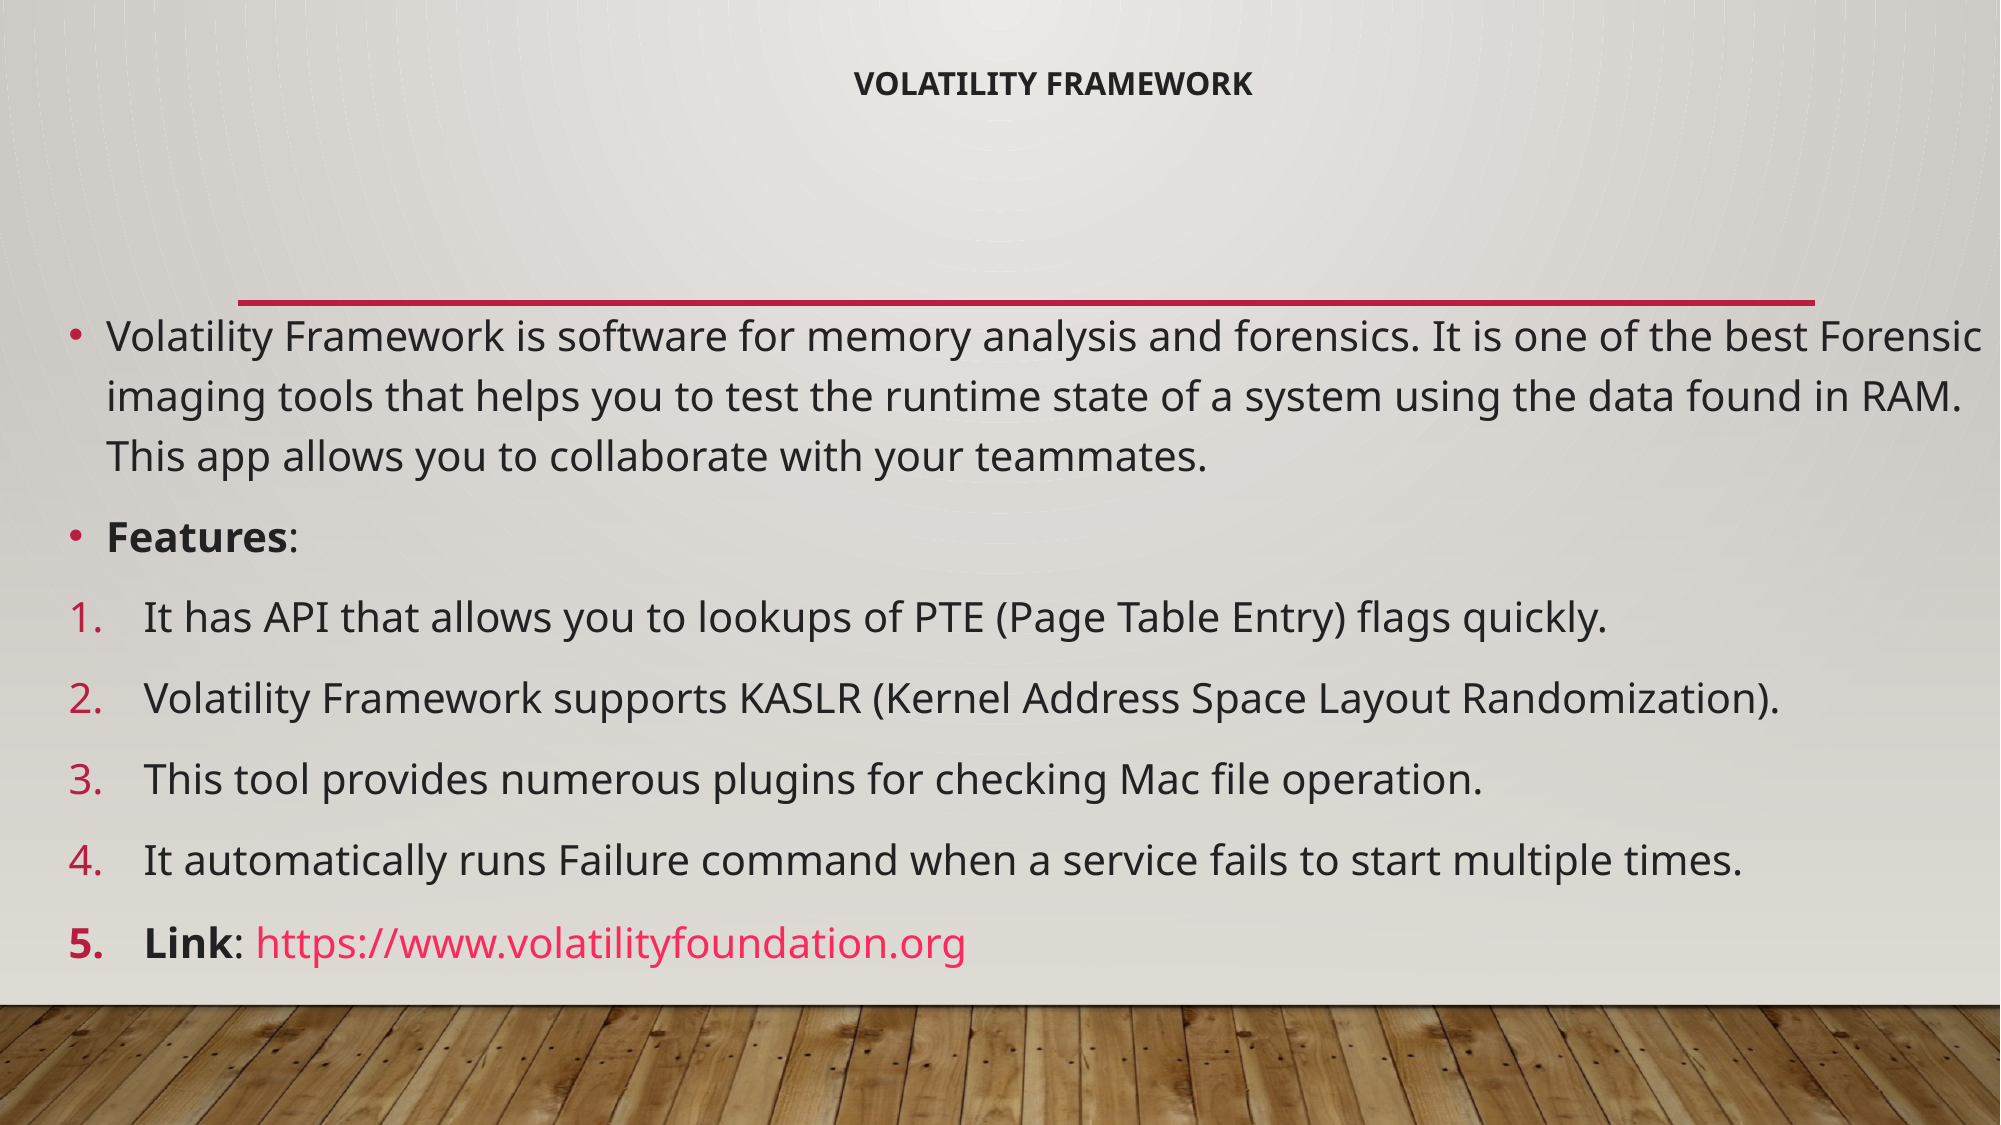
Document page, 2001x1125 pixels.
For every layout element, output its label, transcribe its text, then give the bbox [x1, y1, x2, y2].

list Volatility Framework is software for memory analysis and forensics. It is one of the best Forensic imaging tools that helps you to test the runtime state of a system using the data found in RAM. This app allows you to collaborate with your teammates. Features: It has API that allows you to lookups of PTE (Page Table Entry) flags quickly. Volatility Framework supports KASLR (Kernel Address Space Layout Randomization). This tool provides numerous plugins for checking Mac file operation. It automatically runs Failure command when a service fails to start multiple times. Link: https://www.volatilityfoundation.org [53, 291, 2000, 1097]
picture [0, 1005, 2000, 1125]
title Volatility Framework [216, 60, 1891, 185]
